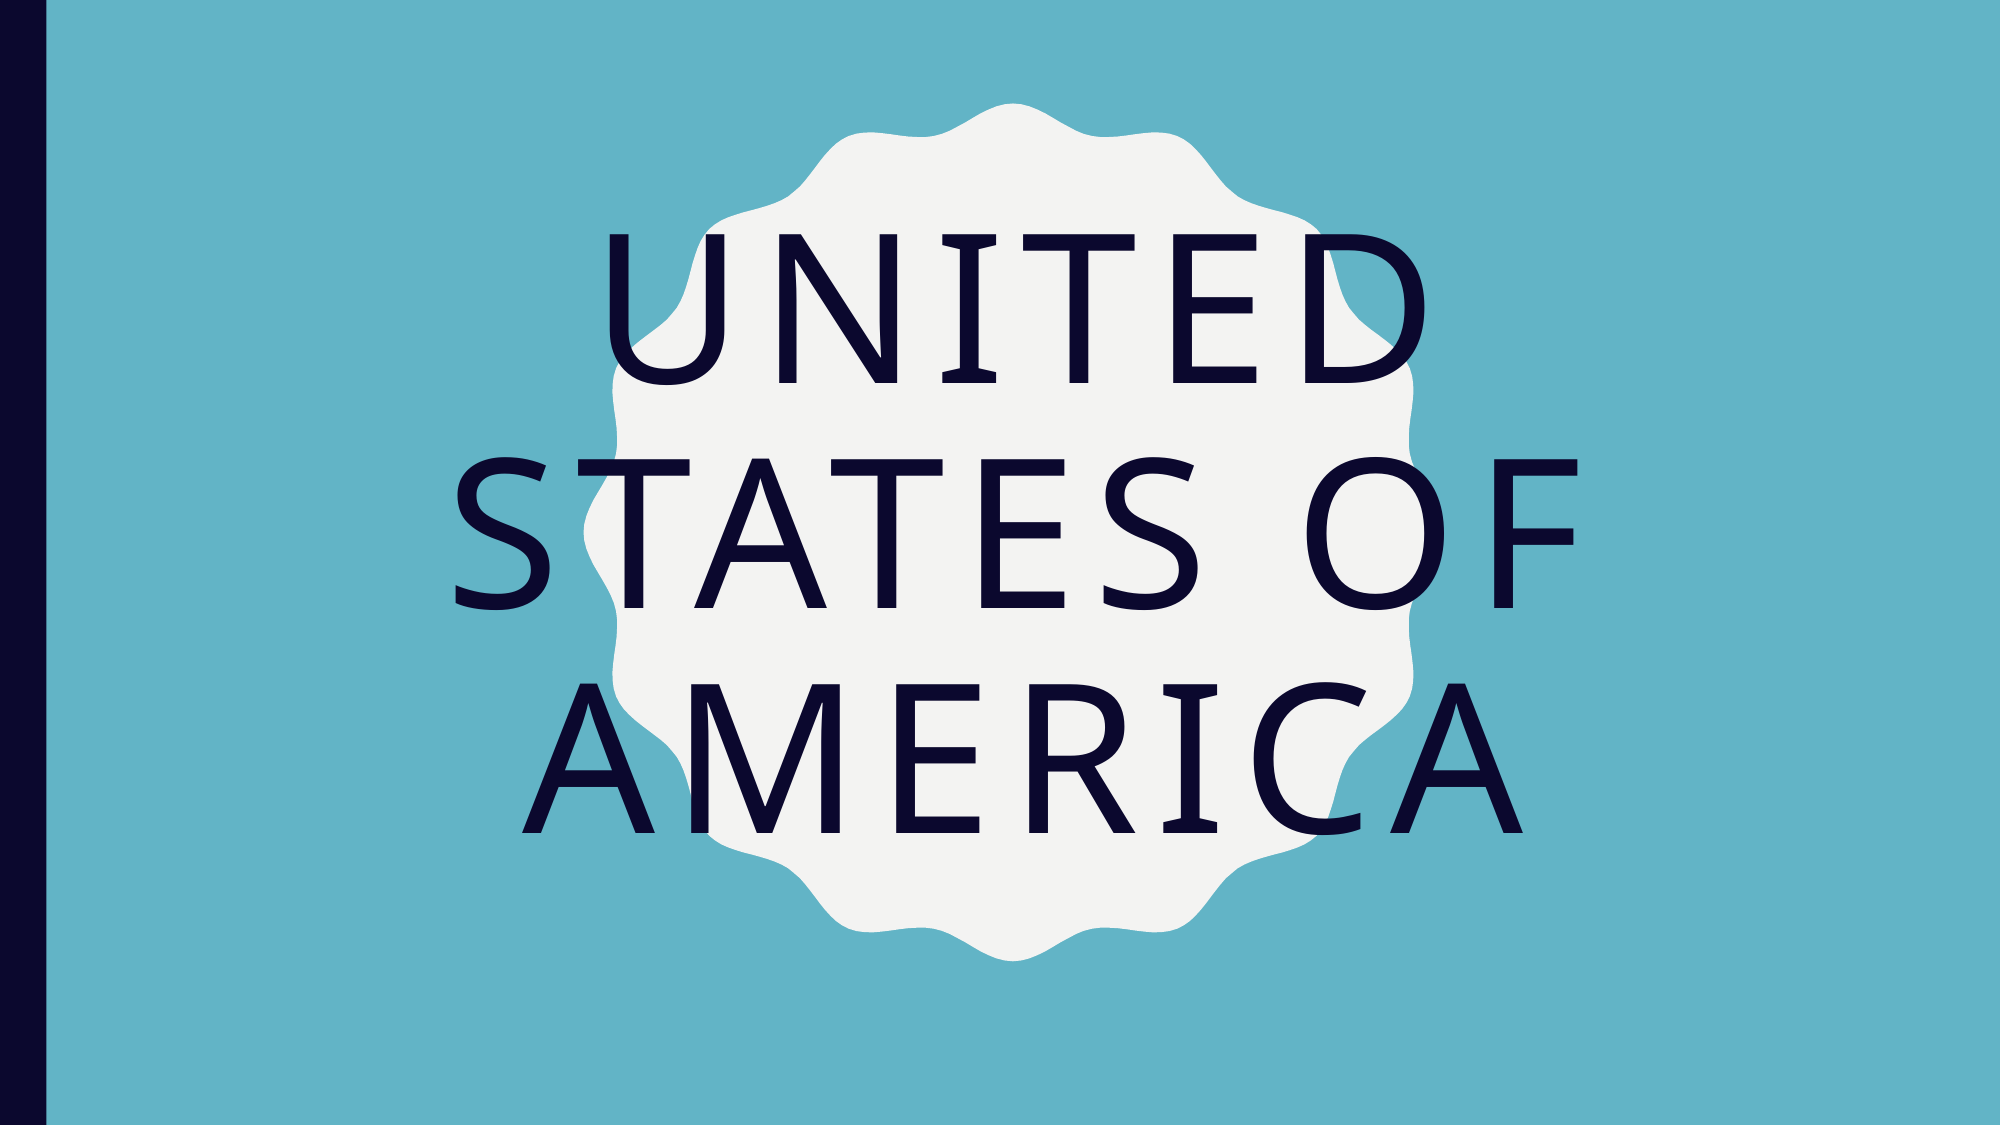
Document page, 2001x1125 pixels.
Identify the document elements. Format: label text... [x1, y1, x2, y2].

title UNITED STATES OF AMERICA [176, 180, 1870, 902]
